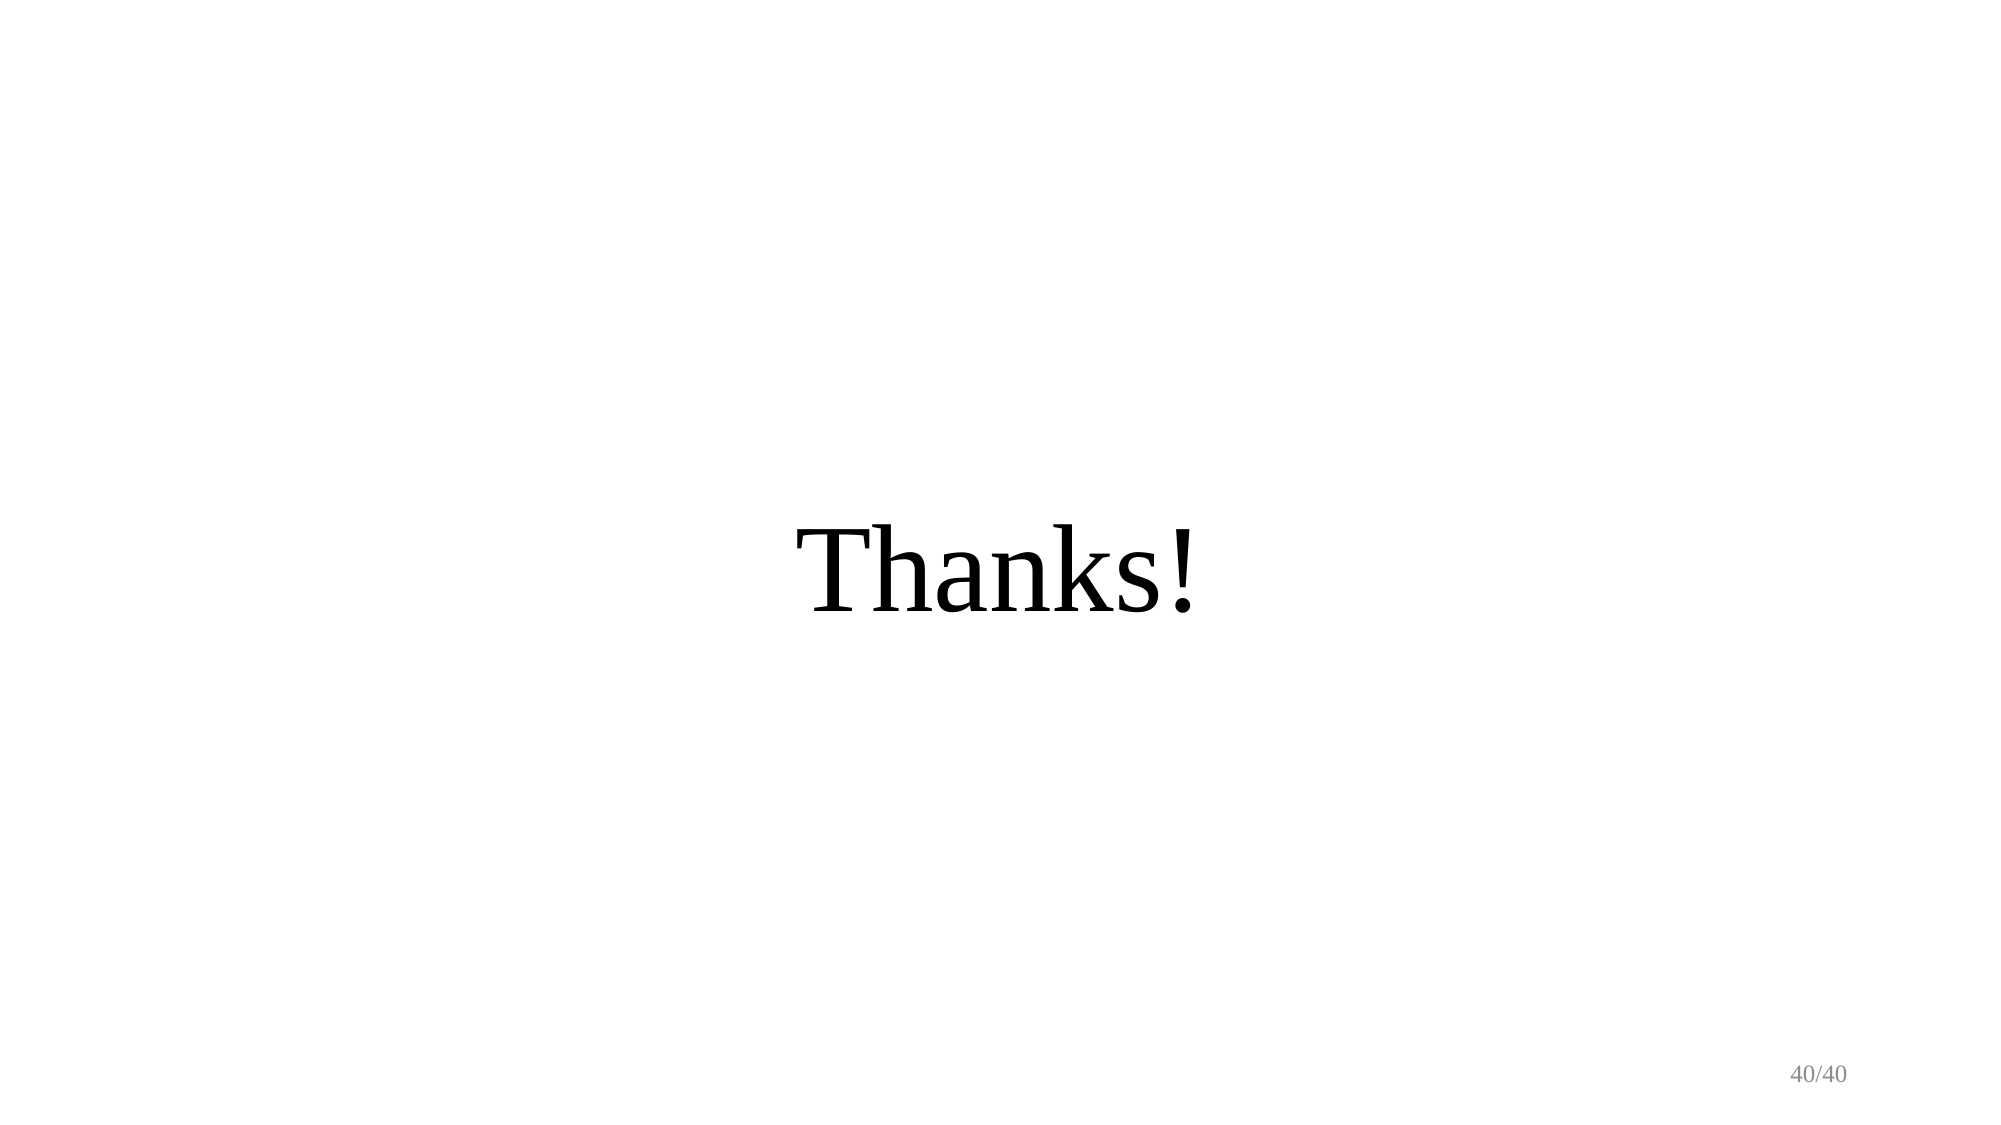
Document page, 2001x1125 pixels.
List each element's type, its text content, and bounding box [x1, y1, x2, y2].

text_box Thanks! [515, 479, 1485, 644]
slide_number 40/40 [1412, 1042, 1863, 1103]
